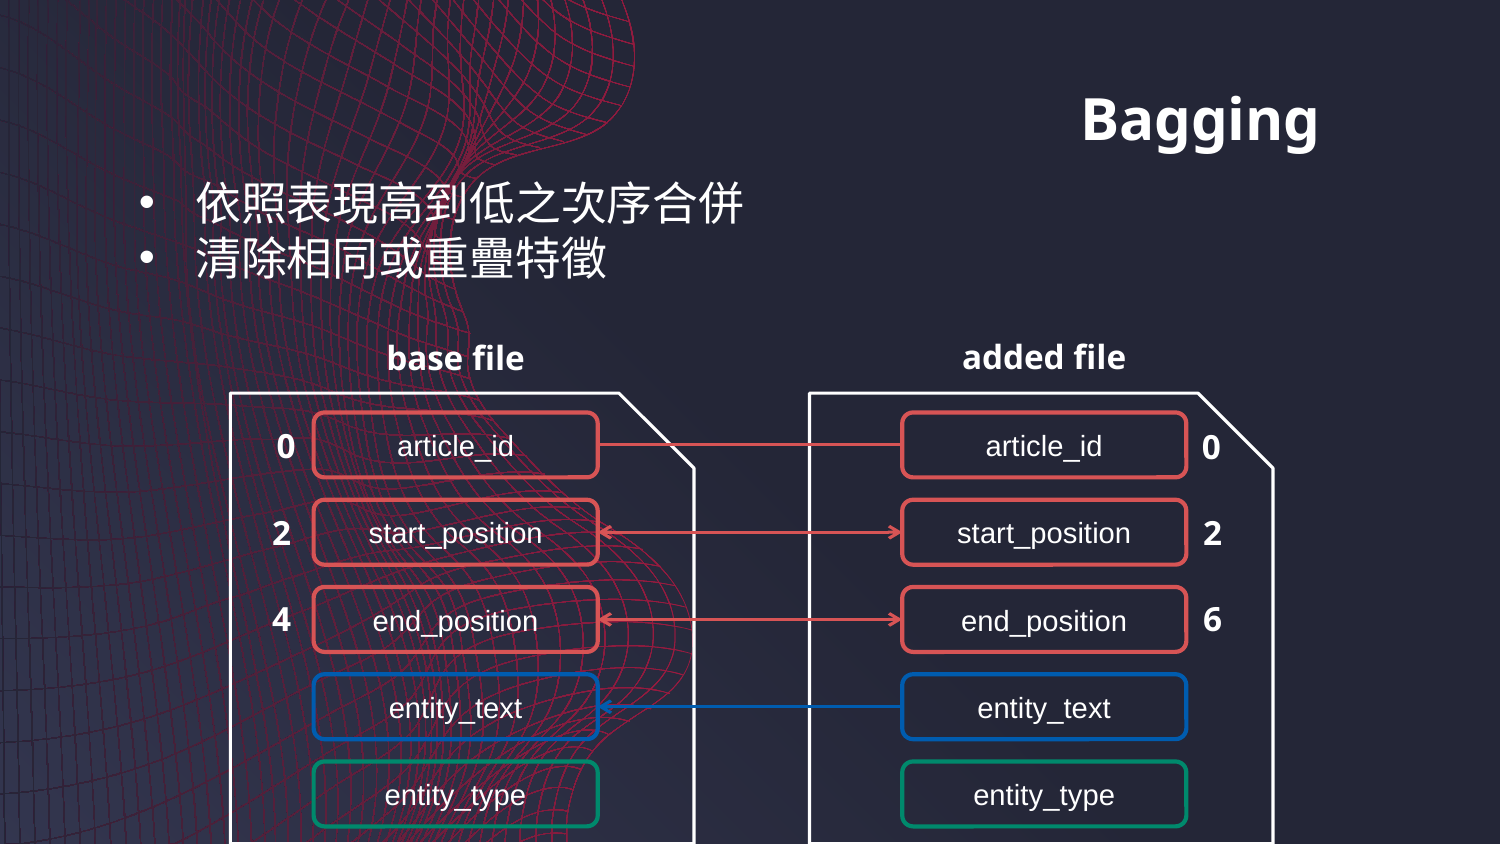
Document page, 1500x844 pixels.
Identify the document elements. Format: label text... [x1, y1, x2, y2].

text_box entity_text [900, 672, 1189, 742]
text_box end_position [900, 584, 1188, 655]
text_box start_position [311, 497, 600, 567]
text_box start_position [900, 497, 1188, 567]
title Bagging [620, 39, 1336, 195]
text_box added file [900, 321, 1189, 392]
text_box 4 [257, 590, 295, 646]
text_box end_position [311, 584, 600, 655]
text_box 依照表現高到低之次序合併 清除相同或重疊特徵 [124, 167, 760, 292]
text_box 2 [1188, 504, 1233, 560]
text_box article_id [311, 410, 600, 480]
text_box entity_type [311, 759, 600, 829]
text_box entity_type [900, 759, 1189, 829]
text_box entity_text [311, 672, 600, 742]
text_box base file [311, 322, 600, 392]
text_box article_id [900, 410, 1188, 480]
text_box 0 [1187, 418, 1236, 474]
text_box 6 [1188, 590, 1226, 646]
text_box 2 [257, 504, 302, 560]
text_box 0 [261, 418, 311, 473]
